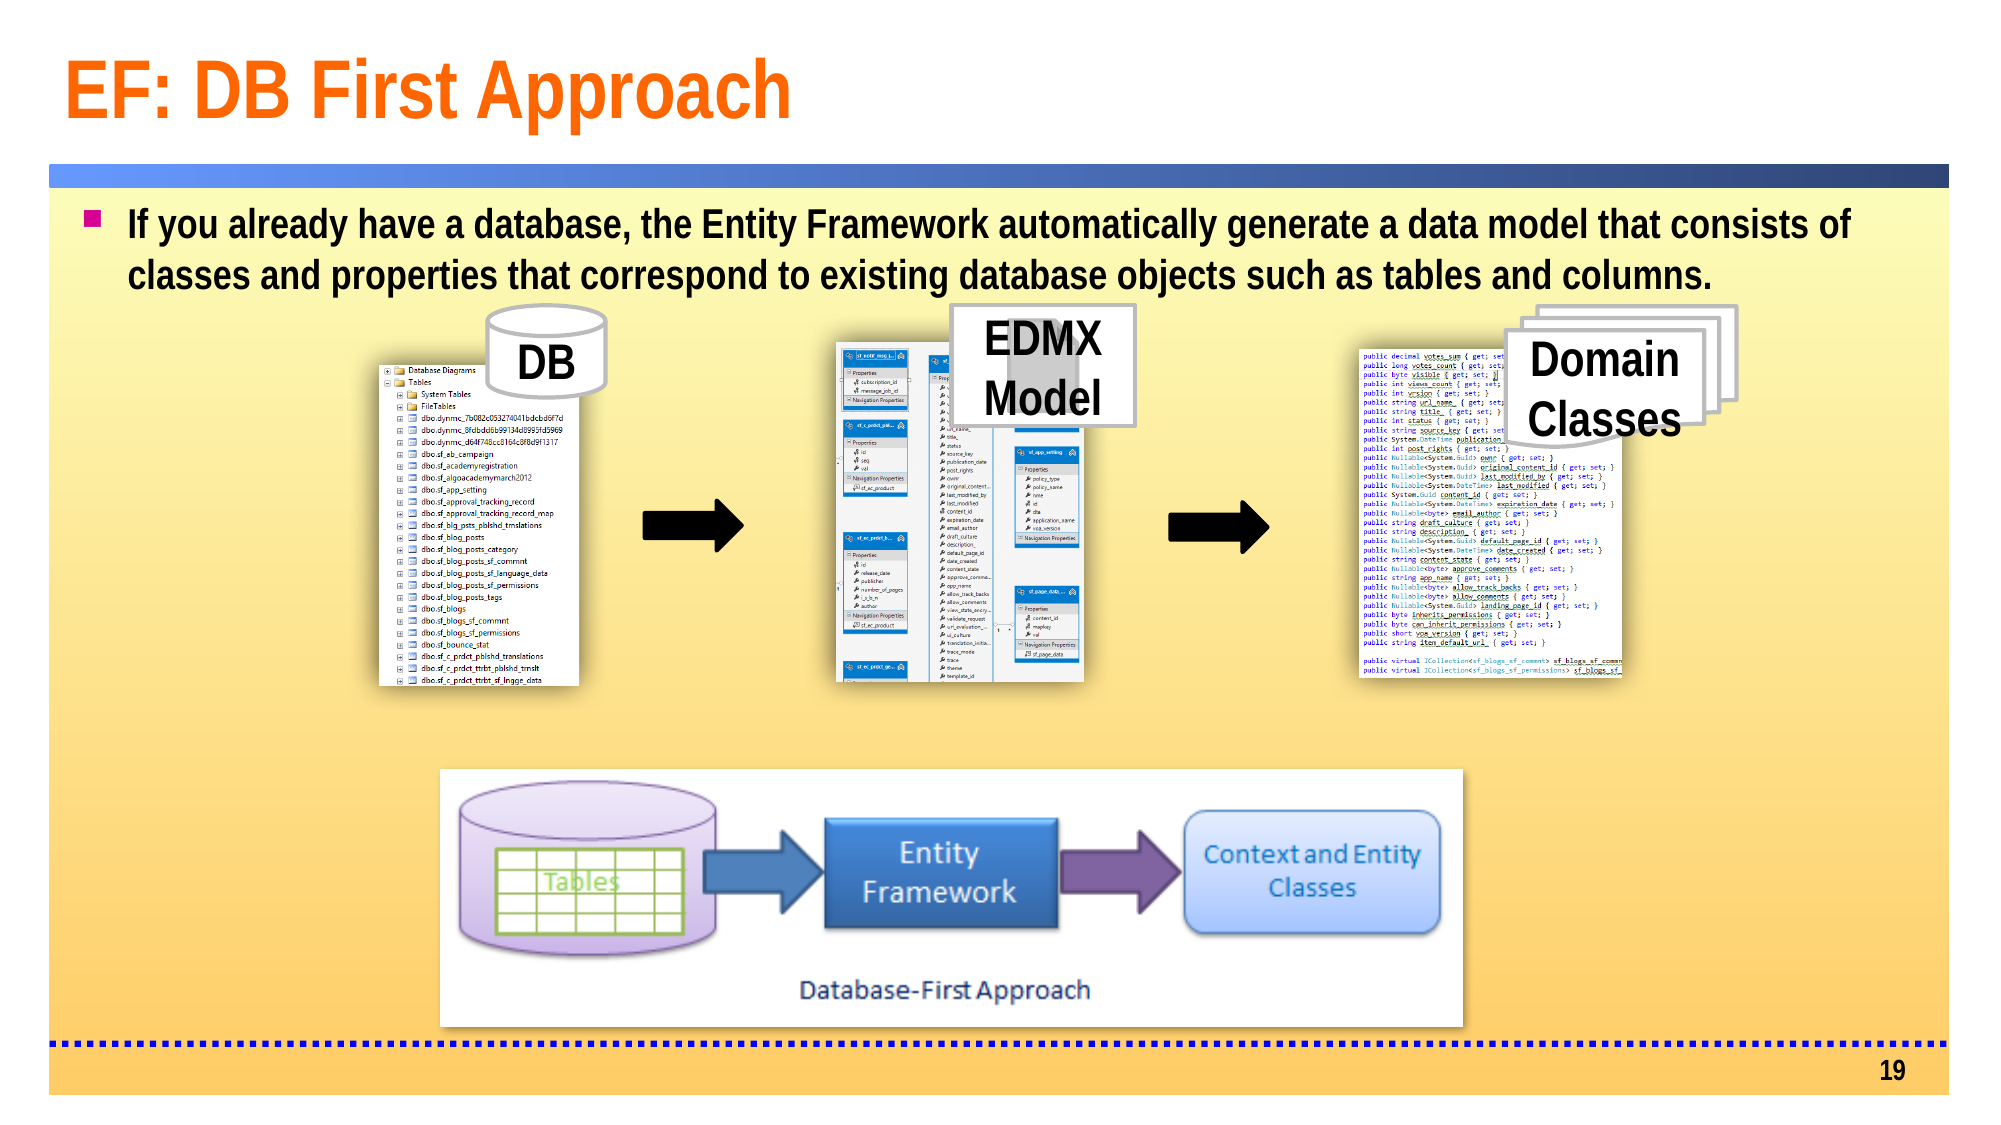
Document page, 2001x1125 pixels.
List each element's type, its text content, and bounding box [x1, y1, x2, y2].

title EF: DB First Approach [49, 25, 1950, 164]
text_box Domain Classes [1503, 304, 1739, 436]
picture [378, 365, 580, 686]
picture [835, 342, 1084, 682]
text_box [1168, 500, 1270, 555]
list If you already have a database, the Entity Framework automatically generate a data model that consists of classes and properties that correspond to existing database objects such as tables and columns. [66, 189, 1934, 1000]
text_box DB [485, 303, 608, 397]
picture [1359, 349, 1622, 678]
text_box EDMX Model [949, 303, 1137, 428]
picture [440, 769, 1463, 1027]
text_box [642, 498, 744, 553]
